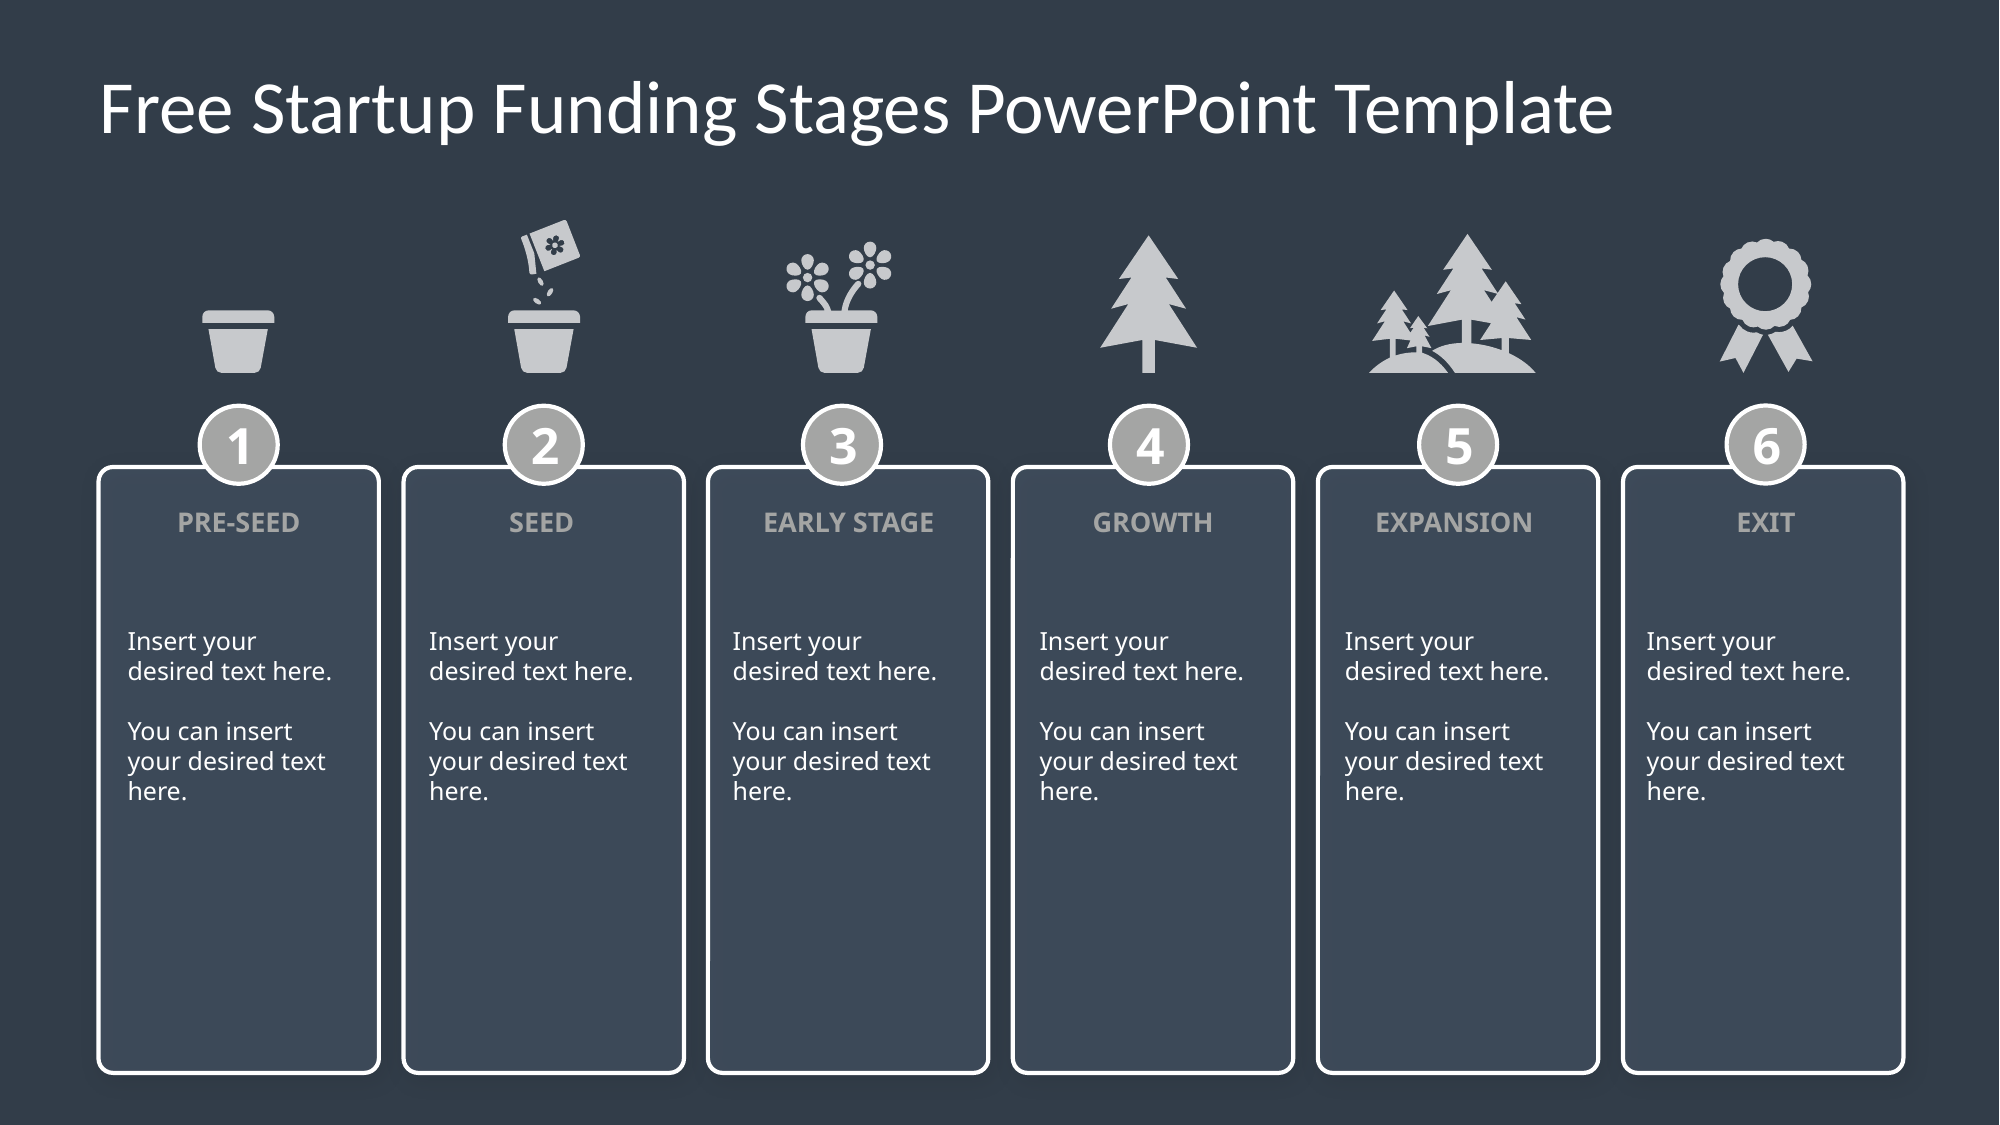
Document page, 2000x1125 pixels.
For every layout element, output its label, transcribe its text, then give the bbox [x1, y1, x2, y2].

text_box [1010, 464, 1296, 1076]
text_box Insert your desired text here. You can insert your desired text here. [127, 625, 346, 844]
text_box Insert your desired text here. You can insert your desired text here. [732, 625, 952, 844]
text_box [96, 464, 381, 1076]
text_box 1 [197, 403, 280, 486]
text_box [202, 310, 275, 374]
text_box 4 [1107, 403, 1191, 486]
text_box [1315, 464, 1601, 1076]
text_box EXPANSION [1350, 492, 1559, 556]
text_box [786, 241, 892, 374]
text_box 2 [502, 403, 585, 486]
text_box 6 [1724, 403, 1807, 486]
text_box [1368, 233, 1536, 374]
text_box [1719, 238, 1813, 374]
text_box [507, 219, 581, 374]
text_box [1100, 235, 1198, 373]
text_box SEED [432, 492, 651, 556]
text_box Insert your desired text here. You can insert your desired text here. [429, 625, 648, 844]
title Free Startup Funding Stages PowerPoint Template [99, 45, 1900, 162]
text_box EXIT [1646, 492, 1886, 556]
text_box [705, 464, 991, 1076]
text_box GROWTH [1033, 492, 1273, 556]
text_box [1620, 464, 1906, 1076]
text_box 3 [800, 403, 884, 486]
text_box Insert your desired text here. You can insert your desired text here. [1345, 625, 1564, 844]
text_box Insert your desired text here. You can insert your desired text here. [1646, 625, 1866, 844]
text_box PRE-SEED [120, 499, 358, 549]
text_box Insert your desired text here. You can insert your desired text here. [1039, 625, 1259, 844]
text_box [401, 464, 687, 1076]
text_box 5 [1417, 403, 1500, 486]
text_box EARLY STAGE [727, 492, 970, 556]
